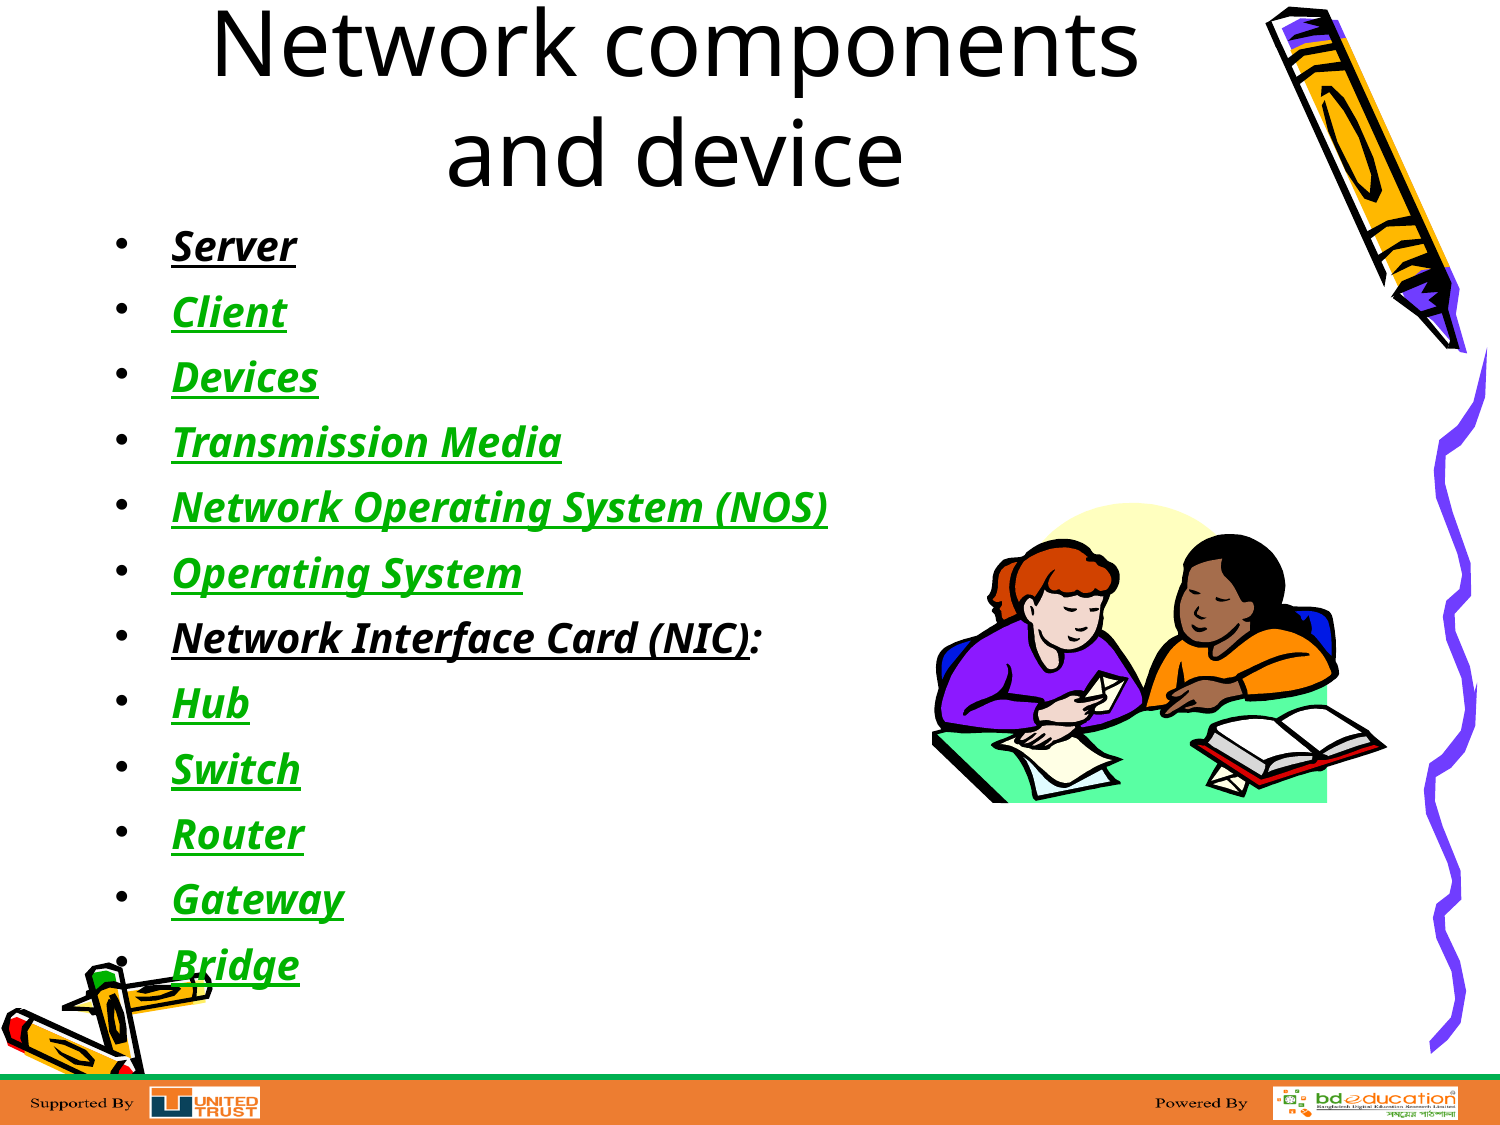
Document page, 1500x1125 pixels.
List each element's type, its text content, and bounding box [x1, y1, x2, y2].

list Server Client Devices Transmission Media Network Operating System (NOS) Operating System Network Interface Card (NIC): Hub Switch Router Gateway Bridge [99, 212, 901, 938]
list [931, 502, 1388, 804]
picture [0, 1074, 1500, 1125]
title Network components and device [112, 24, 1240, 213]
